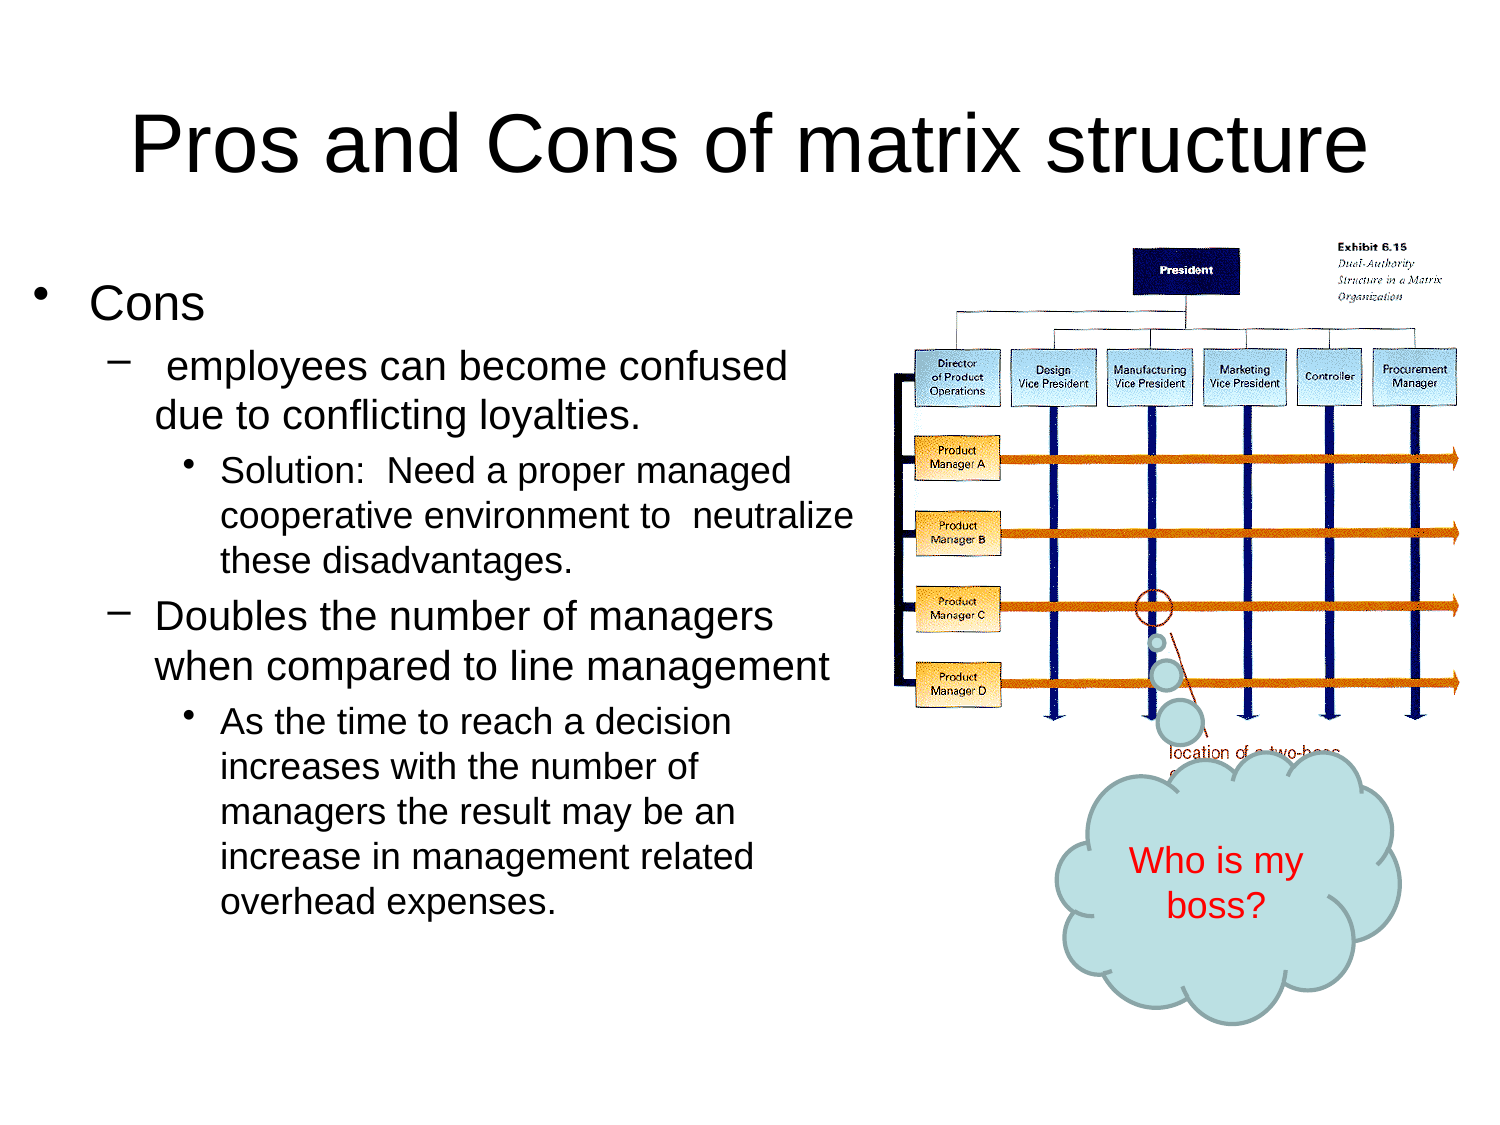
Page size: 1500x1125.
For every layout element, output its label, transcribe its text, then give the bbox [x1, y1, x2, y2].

picture [877, 219, 1500, 809]
title Pros and Cons of matrix structure [75, 45, 1425, 233]
list Cons employees can become confused due to conflicting loyalties. Solution: Need a proper managed cooperative environment to neutralize these disadvantages. Doubles the number of managers when compared to line management As the time to reach a decision increases with the number of managers the result may be an increase in management related overhead expenses. [17, 262, 870, 1005]
text_box Who is my boss? [1054, 818, 1402, 1027]
